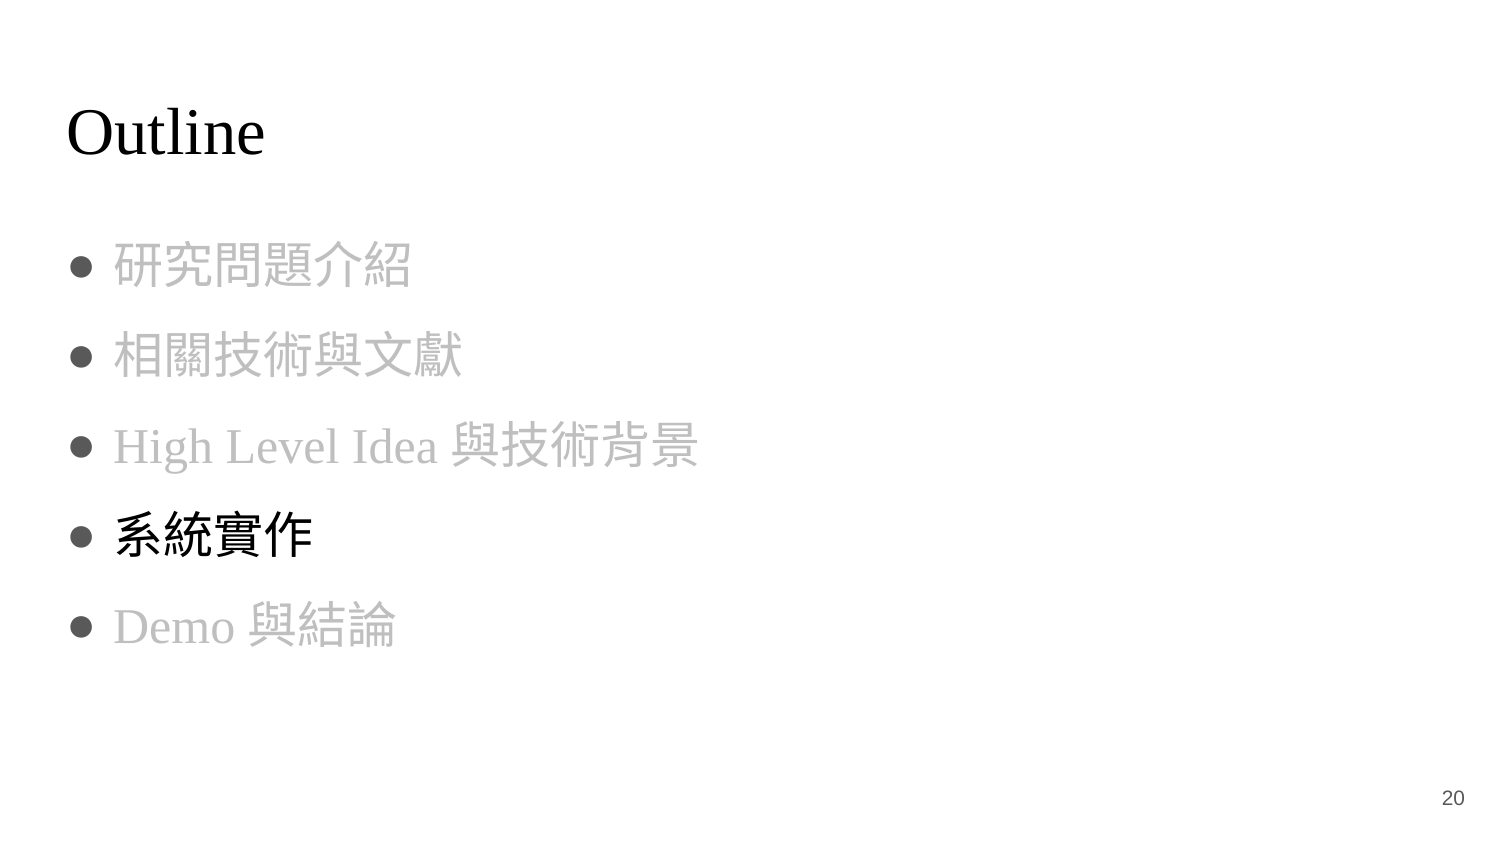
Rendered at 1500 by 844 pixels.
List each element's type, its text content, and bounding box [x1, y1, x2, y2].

slide_number 20 [1389, 764, 1480, 830]
title Outline [51, 72, 1449, 167]
list 研究問題介紹 相關技術與文獻 High Level Idea與技術背景 系統實作 Demo與結論 [51, 189, 1449, 801]
